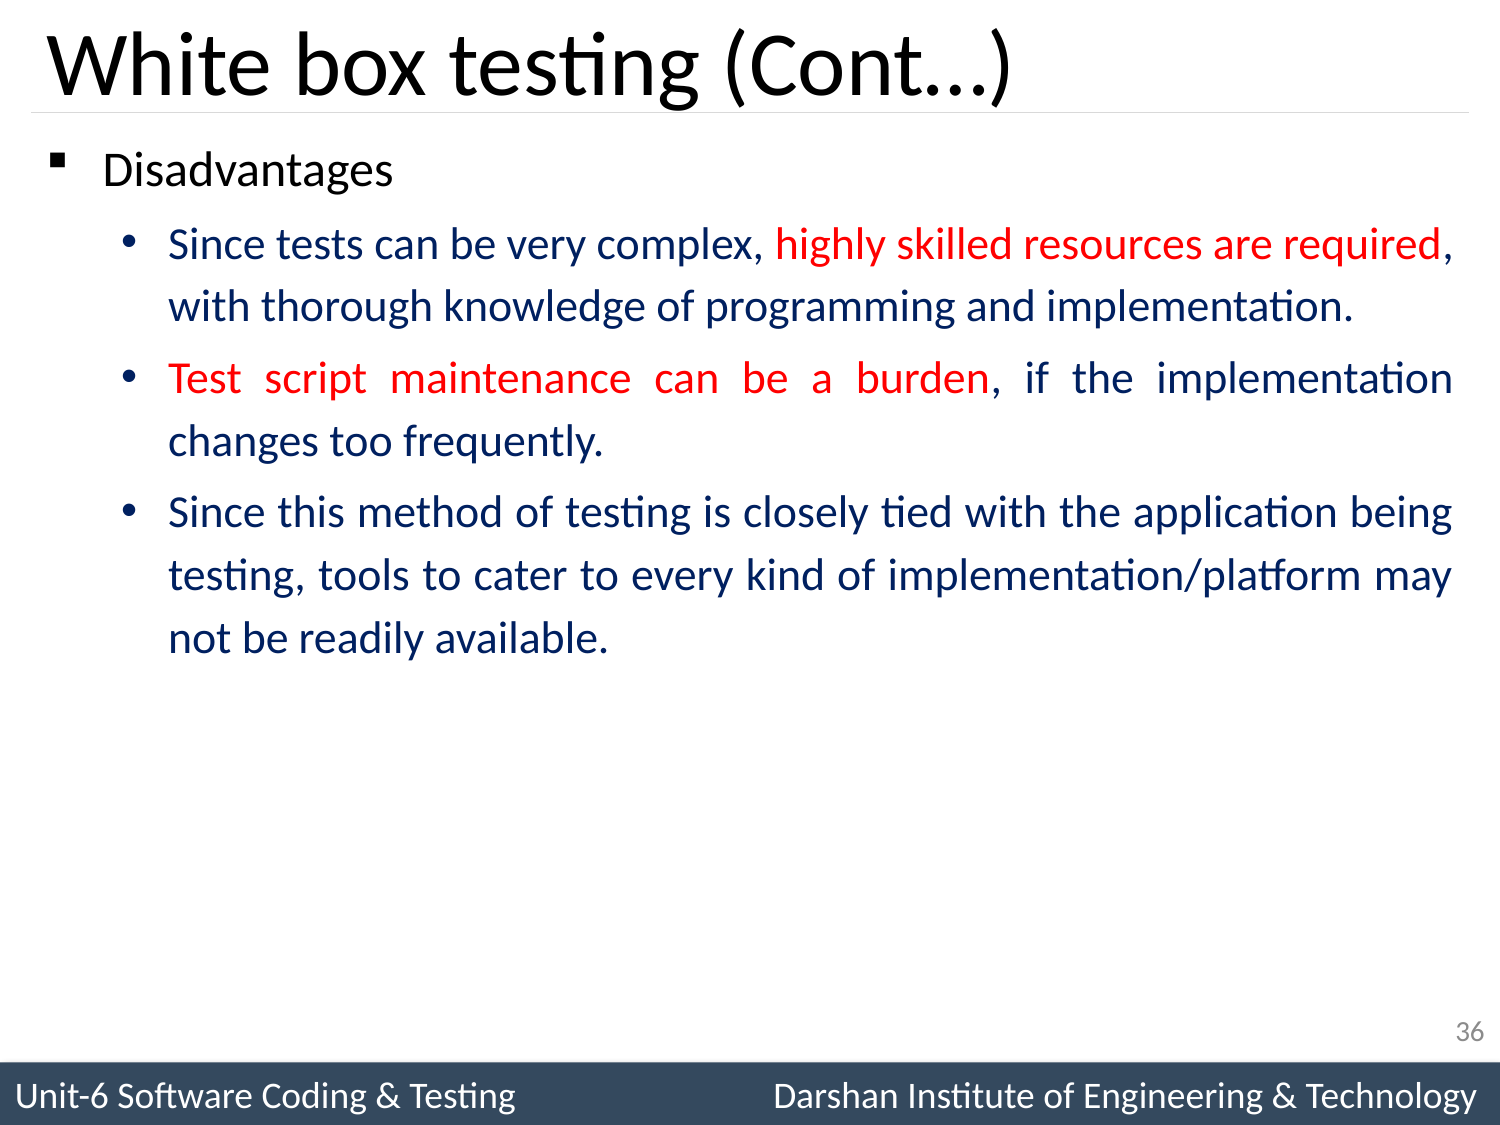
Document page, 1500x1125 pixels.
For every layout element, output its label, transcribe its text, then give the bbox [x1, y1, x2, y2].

slide_number 36 [1149, 999, 1500, 1060]
list Disadvantages Since tests can be very complex, highly skilled resources are required, with thorough knowledge of programming and implementation. Test script maintenance can be a burden, if the implementation changes too frequently. Since this method of testing is closely tied with the application being testing, tools to cater to every kind of implementation/platform may not be readily available. [31, 120, 1469, 1046]
title White box testing (Cont…) [31, 0, 1469, 120]
